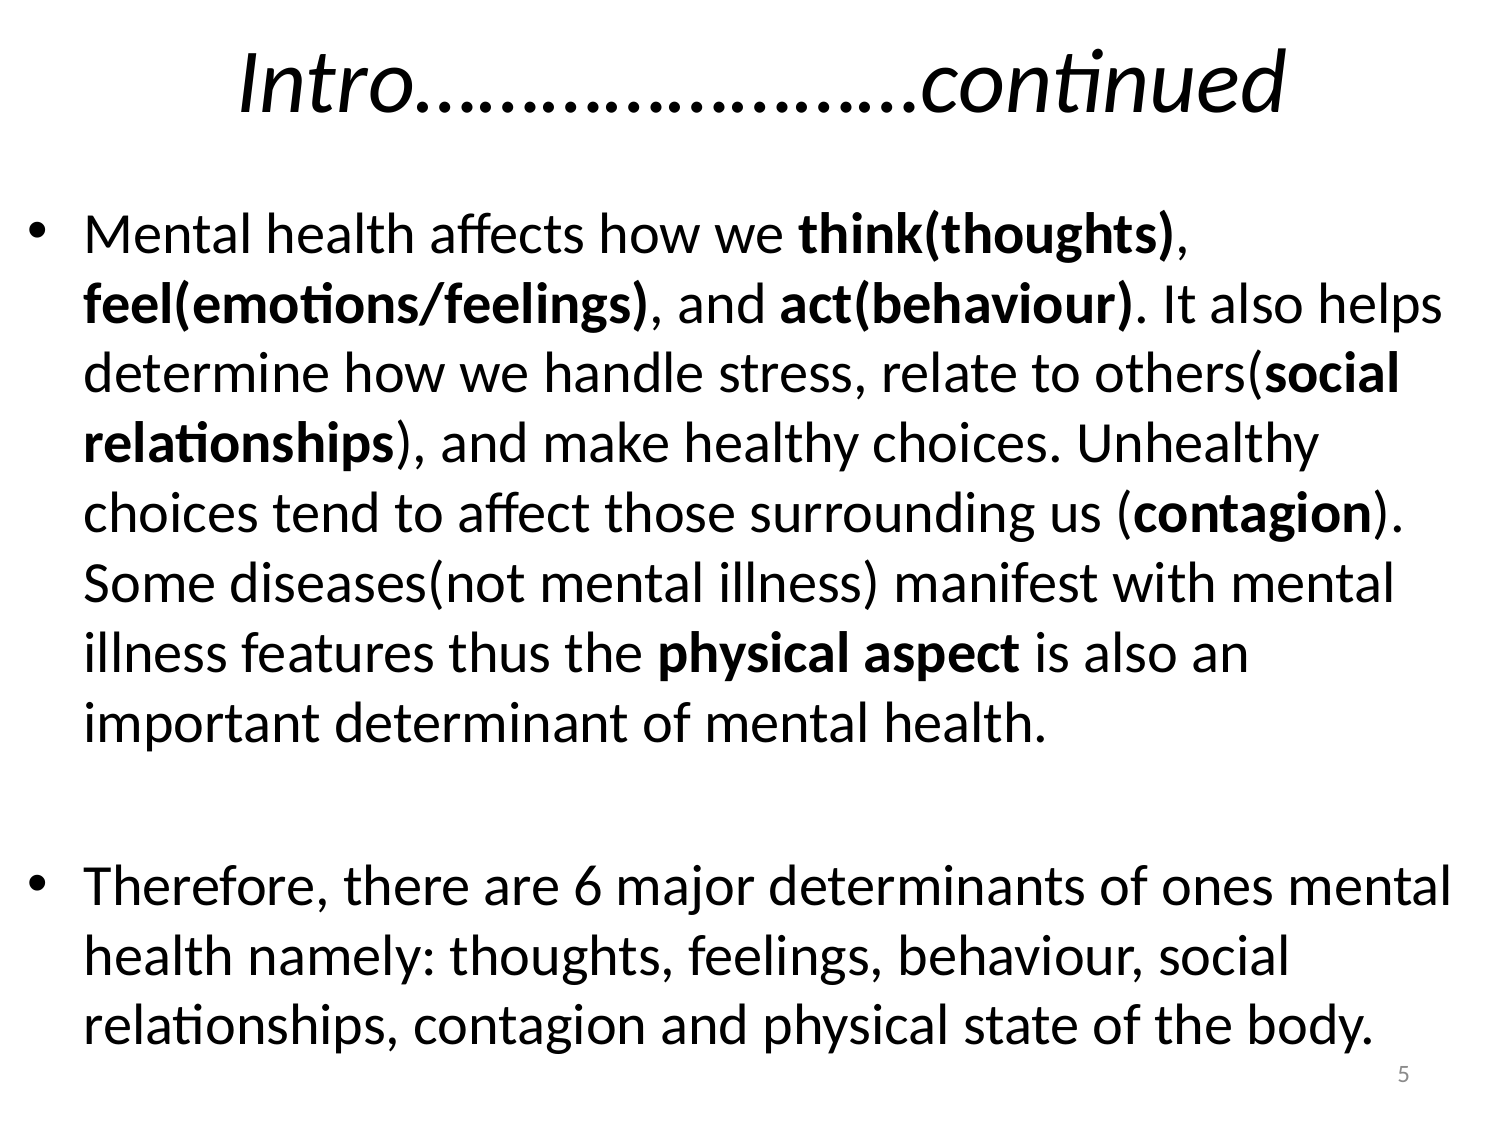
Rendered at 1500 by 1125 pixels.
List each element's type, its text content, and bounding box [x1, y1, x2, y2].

list Mental health affects how we think(thoughts), feel(emotions/feelings), and act(behaviour). It also helps determine how we handle stress, relate to others(social relationships), and make healthy choices. Unhealthy choices tend to affect those surrounding us (contagion). Some diseases(not mental illness) manifest with mental illness features thus the physical aspect is also an important determinant of mental health. Therefore, there are 6 major determinants of ones mental health namely: thoughts, feelings, behaviour, social relationships, contagion and physical state of the body. [12, 187, 1475, 1113]
title Intro……………………continued [87, 2, 1438, 150]
slide_number 5 [1074, 1042, 1425, 1103]
